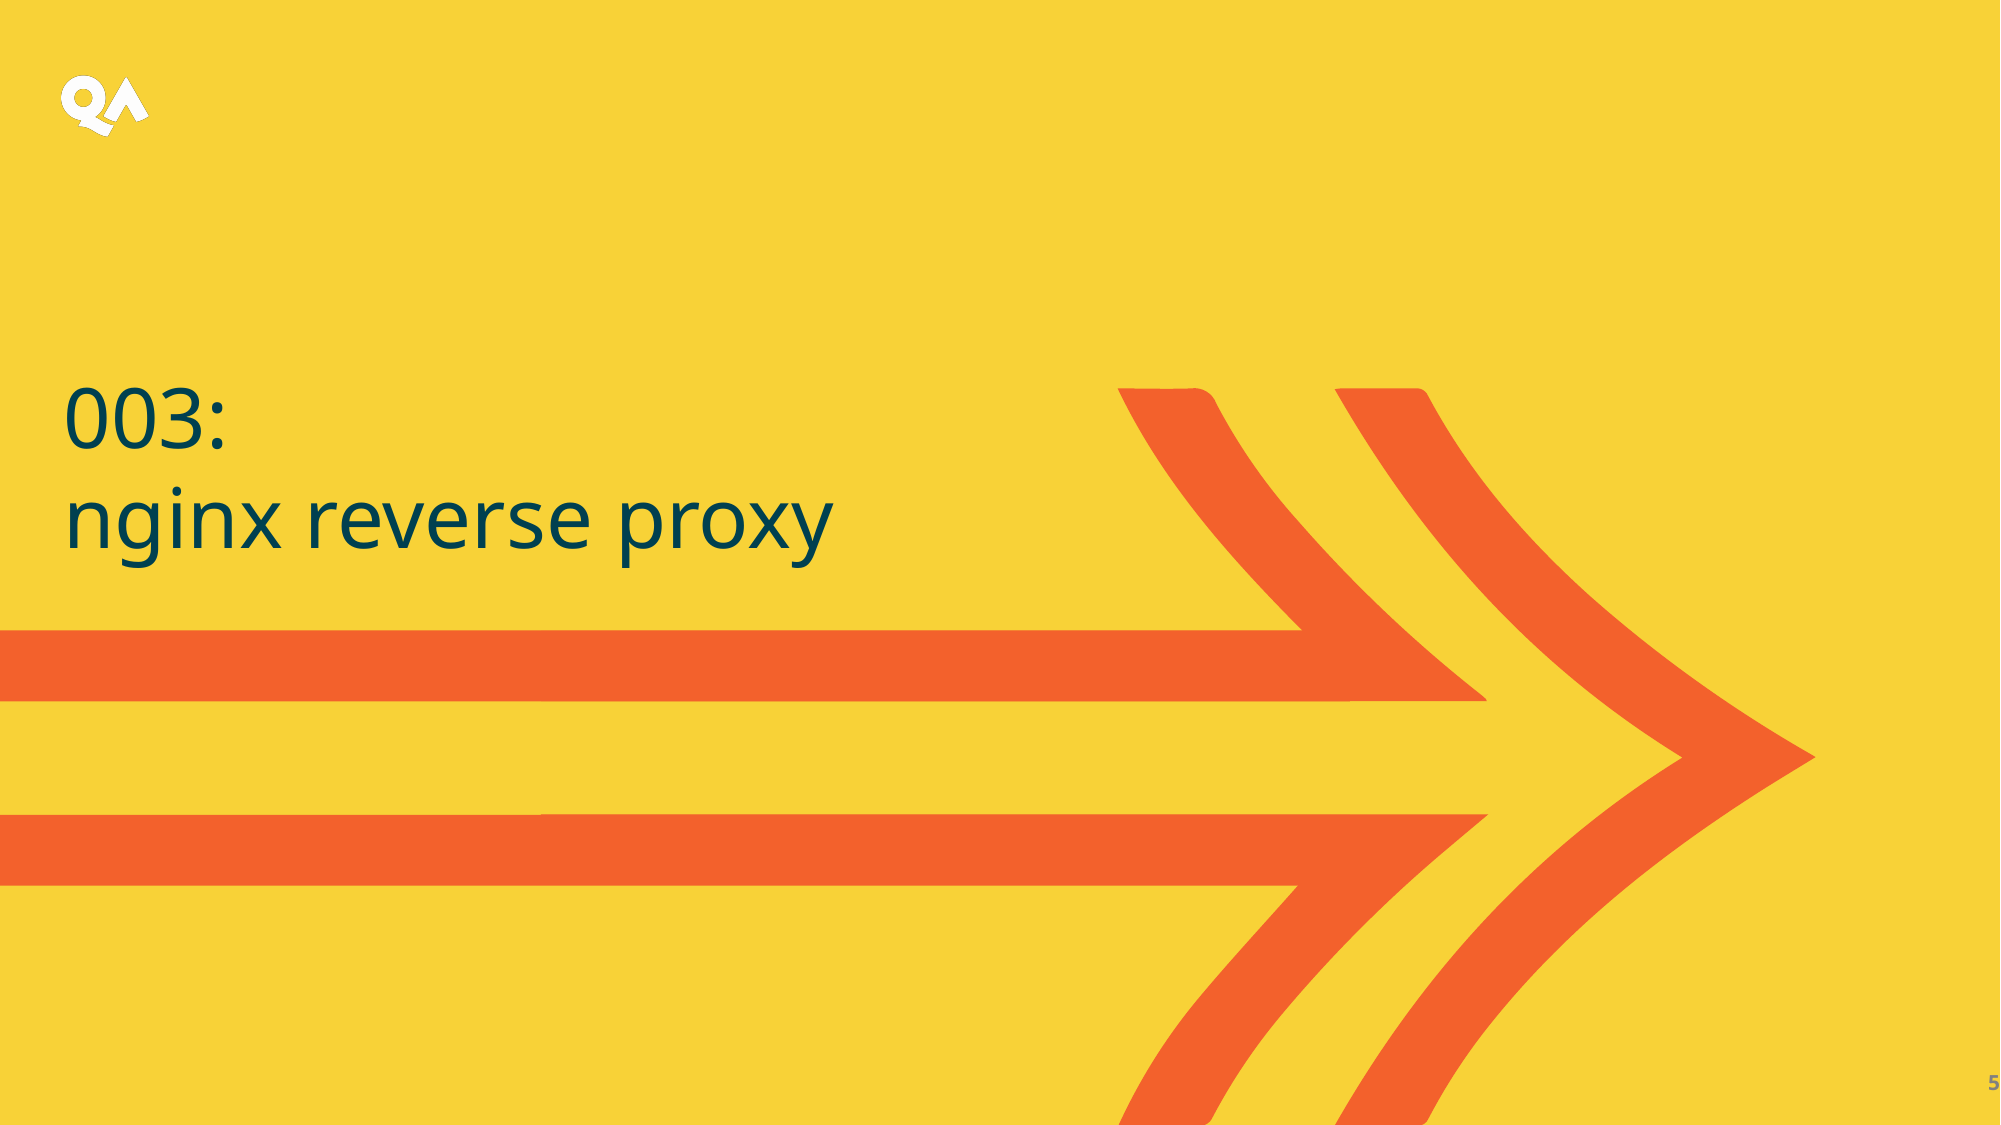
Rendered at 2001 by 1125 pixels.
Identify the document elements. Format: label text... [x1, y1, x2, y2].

slide_number 5 [1871, 1068, 2000, 1098]
picture [44, 62, 166, 148]
title 003: nginx reverse proxy [63, 191, 987, 566]
